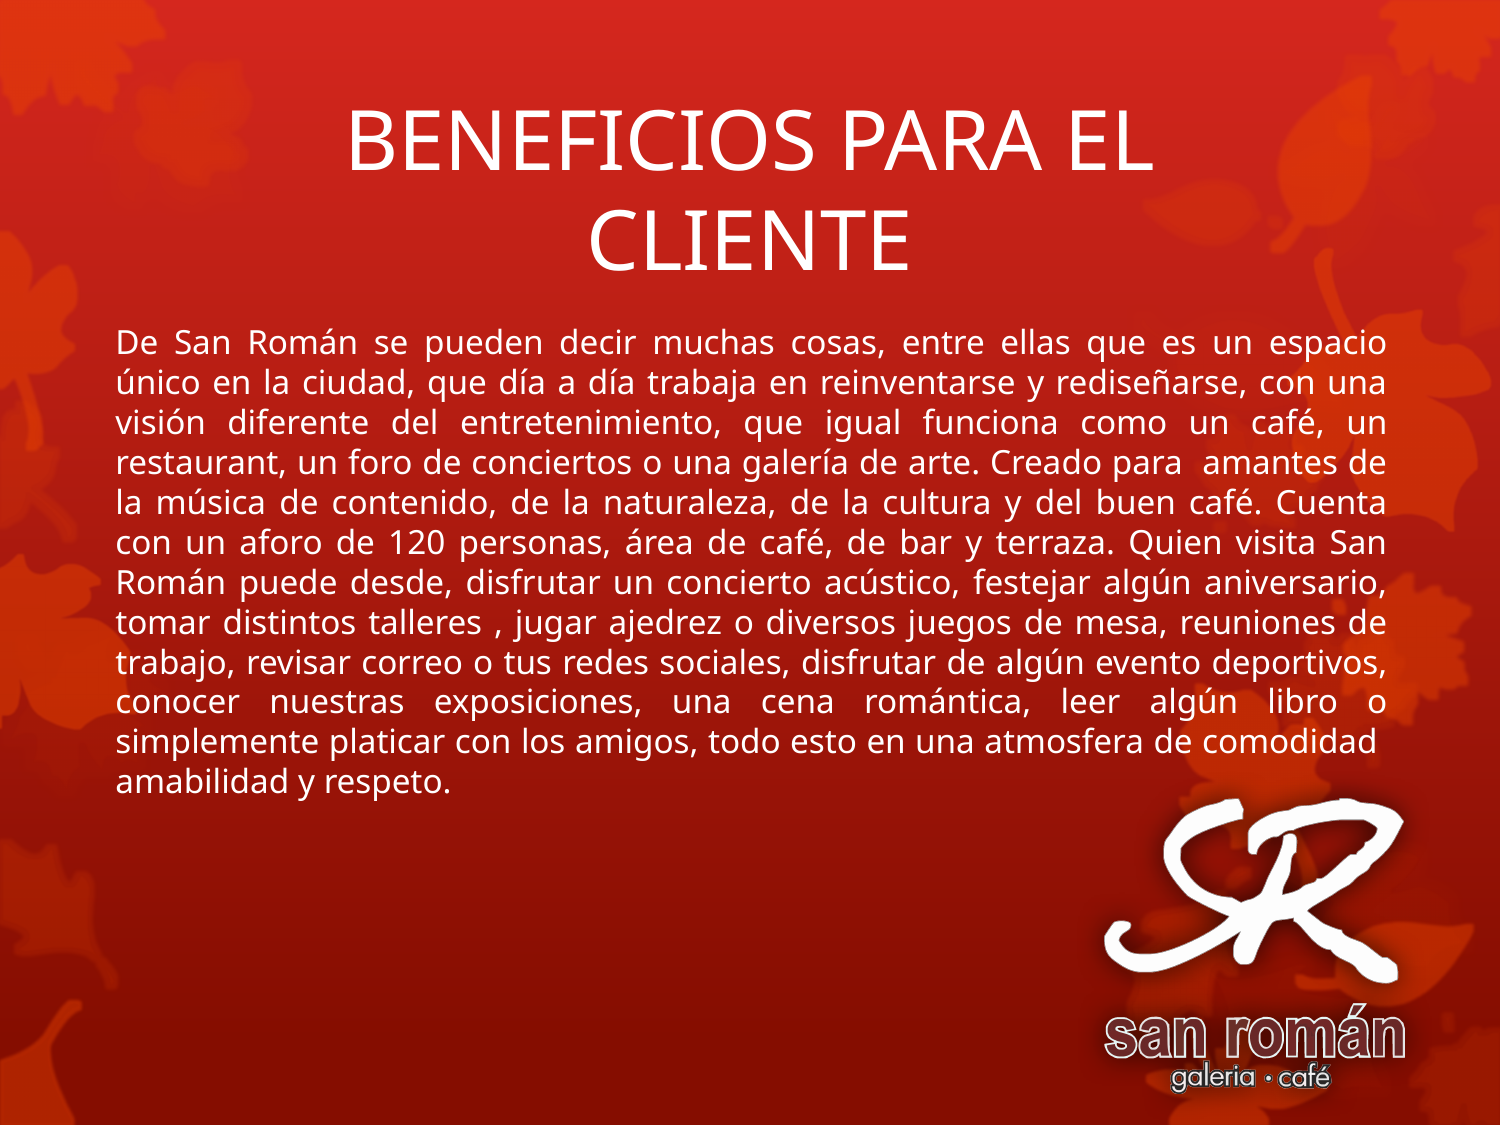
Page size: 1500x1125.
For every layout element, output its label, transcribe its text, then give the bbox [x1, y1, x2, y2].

picture [1103, 798, 1405, 1095]
title BENEFICIOS PARA EL CLIENTE [165, 110, 1335, 228]
list De San Román se pueden decir muchas cosas, entre ellas que es un espacio único en la ciudad, que día a día trabaja en reinventarse y rediseñarse, con una visión diferente del entretenimiento, que igual funciona como un café, un restaurant, un foro de conciertos o una galería de arte. Creado para amantes de la música de contenido, de la naturaleza, de la cultura y del buen café. Cuenta con un aforo de 120 personas, área de café, de bar y terraza. Quien visita San Román puede desde, disfrutar un concierto acústico, festejar algún aniversario, tomar distintos talleres , jugar ajedrez o diversos juegos de mesa, reuniones de trabajo, revisar correo o tus redes sociales, disfrutar de algún evento deportivos, conocer nuestras exposiciones, una cena romántica, leer algún libro o simplemente platicar con los amigos, todo esto en una atmosfera de comodidad amabilidad y respeto. [100, 228, 1405, 894]
